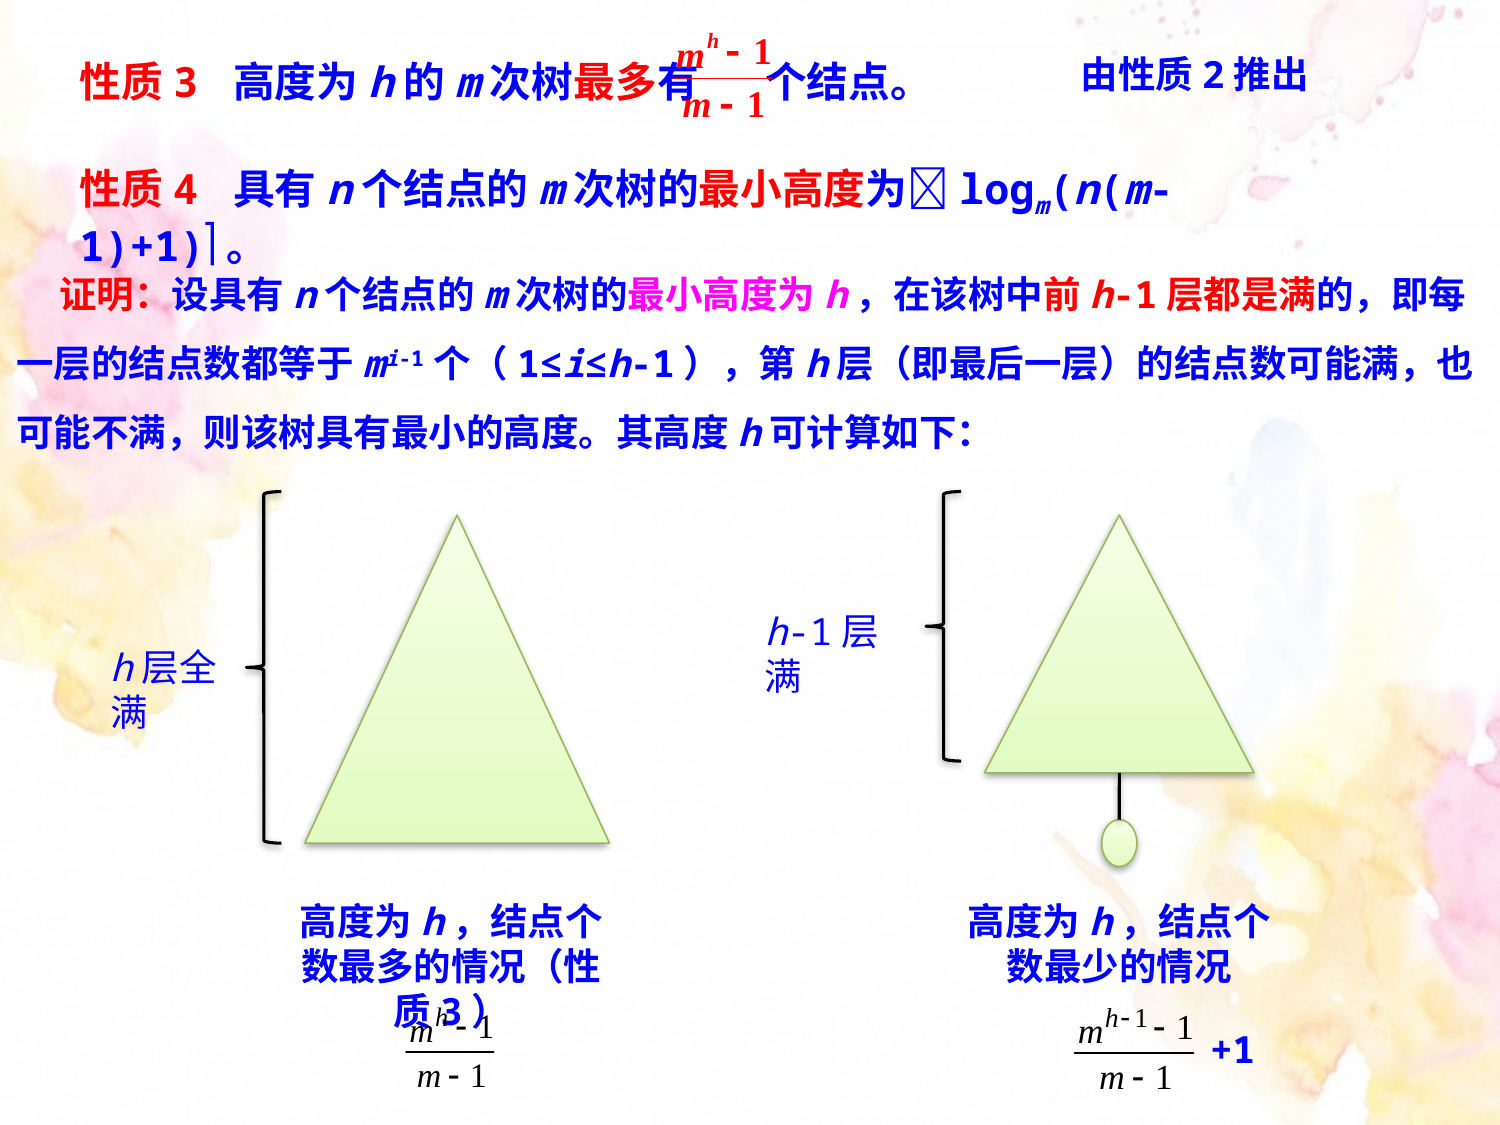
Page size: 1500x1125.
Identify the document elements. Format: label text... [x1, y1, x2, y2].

text_box 由性质2推出 [1065, 43, 1406, 104]
text_box 证明：设具有n个结点的m次树的最小高度为h，在该树中前h-1层都是满的，即每一层的结点数都等于mi-1个（1≤i≤h-1），第h层（即最后一层）的结点数可能满，也可能不满，则该树具有最小的高度。其高度h可计算如下： [1, 240, 1500, 462]
text_box 性质4 具有n个结点的m次树的最小高度为logm(n(m-1)+1)。 [64, 155, 1342, 240]
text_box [749, 491, 1302, 1102]
text_box 性质3 高度为h的m次树最多有 个结点。 [64, 38, 662, 114]
table_cell 6 [0, 0, 1500, 1125]
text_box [667, 22, 779, 127]
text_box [95, 491, 634, 1099]
text_box 性质3 高度为h的m次树最多有 个结点。 [784, 38, 1139, 114]
